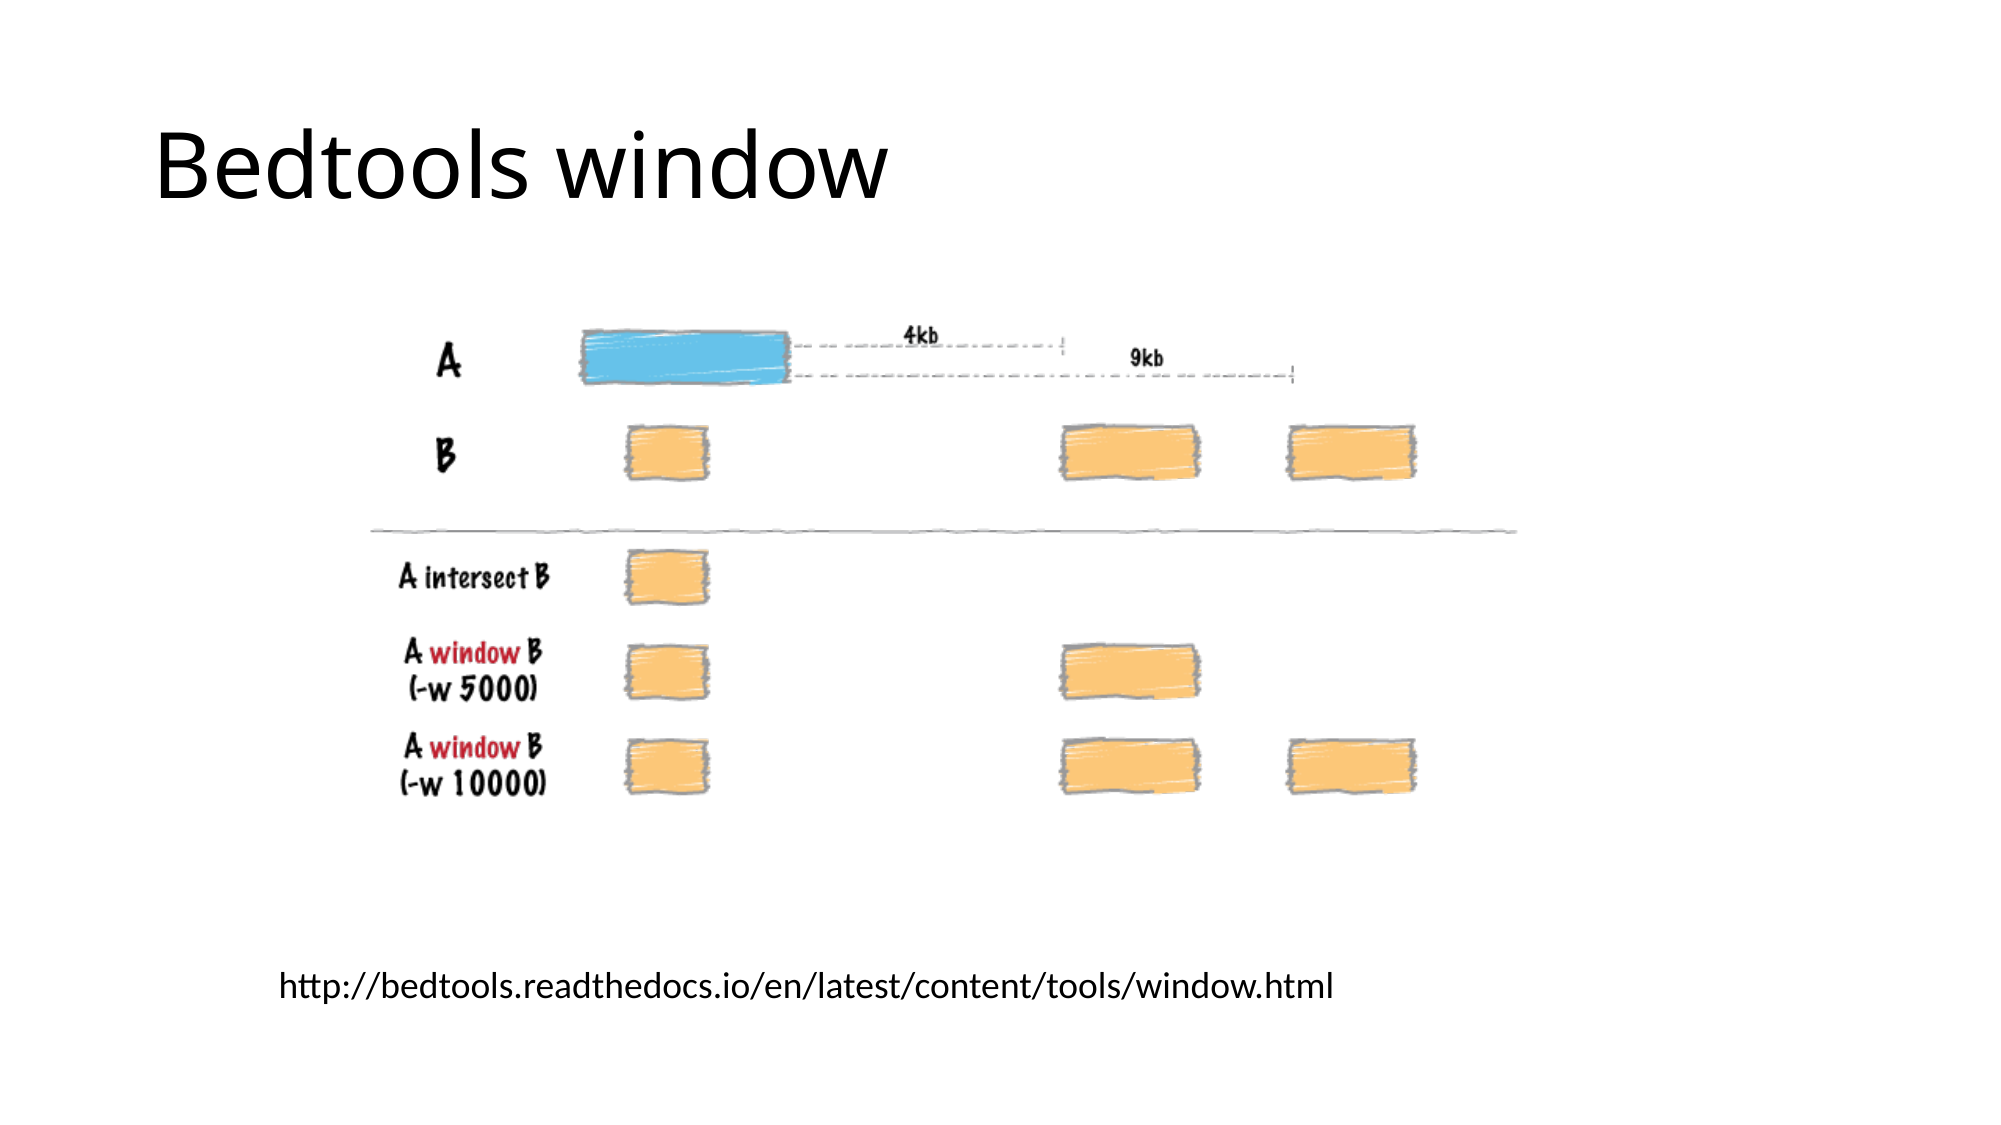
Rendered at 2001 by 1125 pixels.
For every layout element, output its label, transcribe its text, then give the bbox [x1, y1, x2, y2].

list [360, 277, 1533, 825]
text_box http://bedtools.readthedocs.io/en/latest/content/tools/window.html [264, 953, 1453, 1014]
title Bedtools window [137, 59, 1863, 278]
